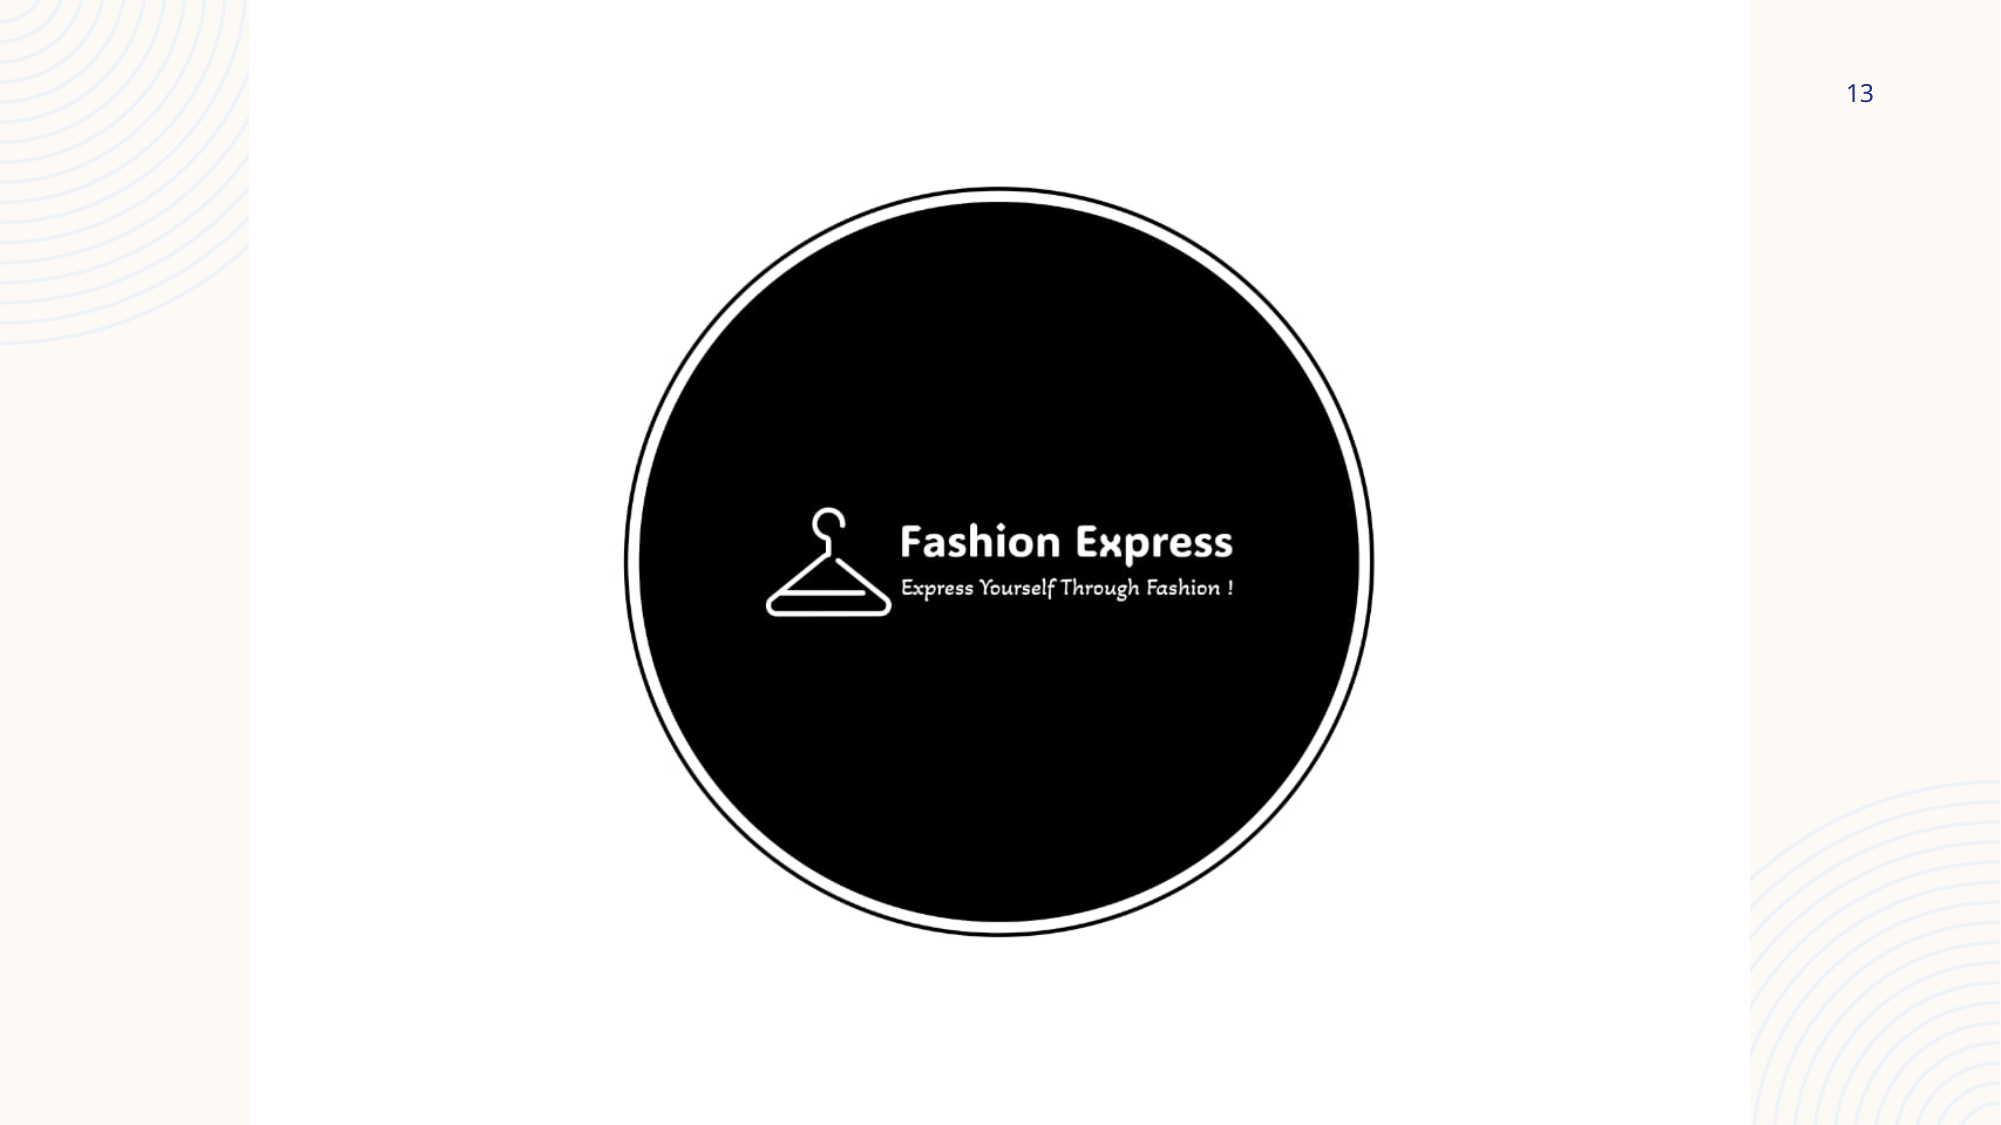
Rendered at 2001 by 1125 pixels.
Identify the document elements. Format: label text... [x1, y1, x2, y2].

picture [249, 0, 1750, 1125]
slide_number 13 [1750, 75, 1875, 116]
